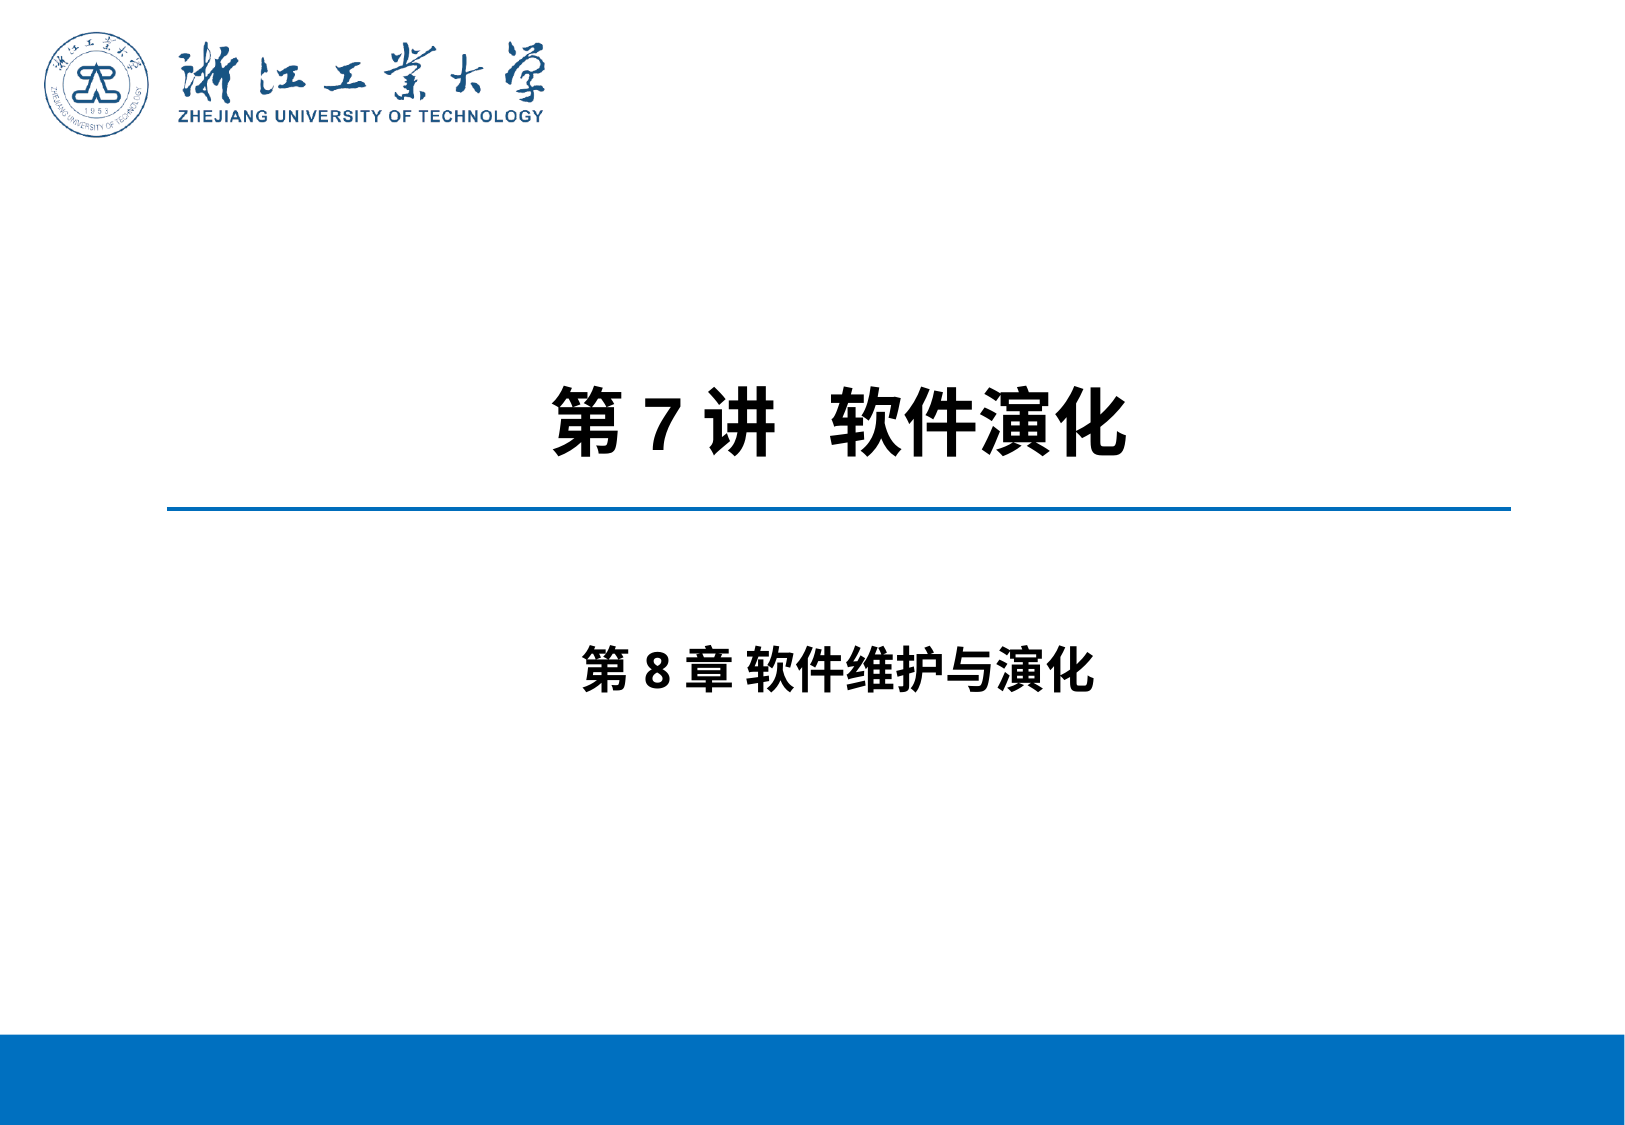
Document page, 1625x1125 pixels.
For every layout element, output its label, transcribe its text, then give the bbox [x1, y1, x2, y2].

text_box [0, 1033, 1625, 1125]
text_box 第7讲 软件演化 [59, 328, 1619, 512]
picture [17, 2, 568, 160]
text_box 第8章 软件维护与演化 [427, 630, 1250, 706]
